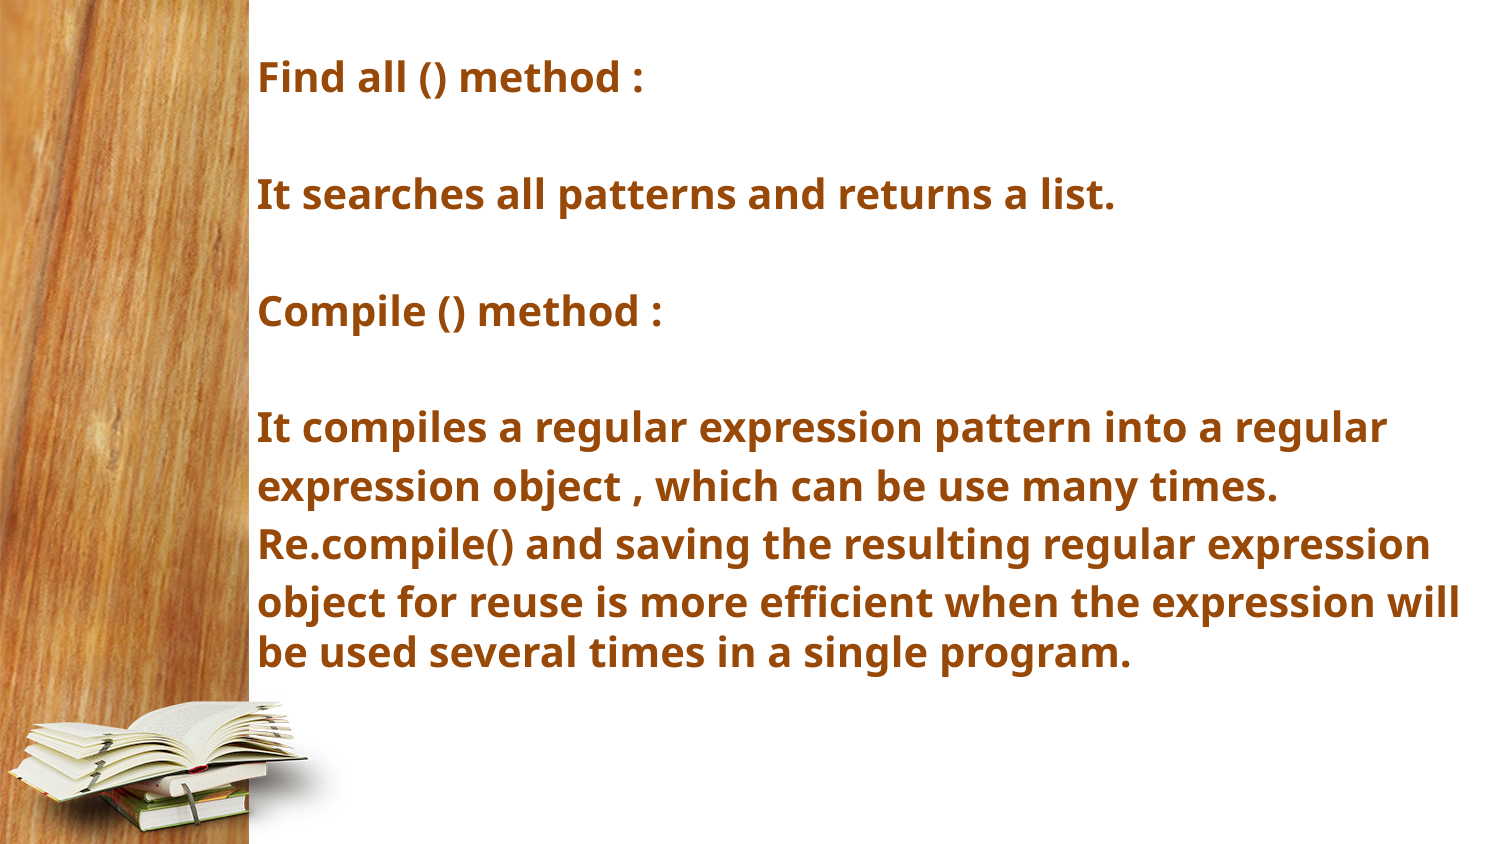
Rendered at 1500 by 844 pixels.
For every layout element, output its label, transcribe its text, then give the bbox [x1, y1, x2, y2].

picture [0, 0, 242, 844]
list Find all () method : It searches all patterns and returns a list. Compile () method : It compiles a regular expression pattern into a regular expression object , which can be use many times. Re.compile() and saving the resulting regular expression object for reuse is more efficient when the expression will be used several times in a single program. [242, 0, 1500, 844]
